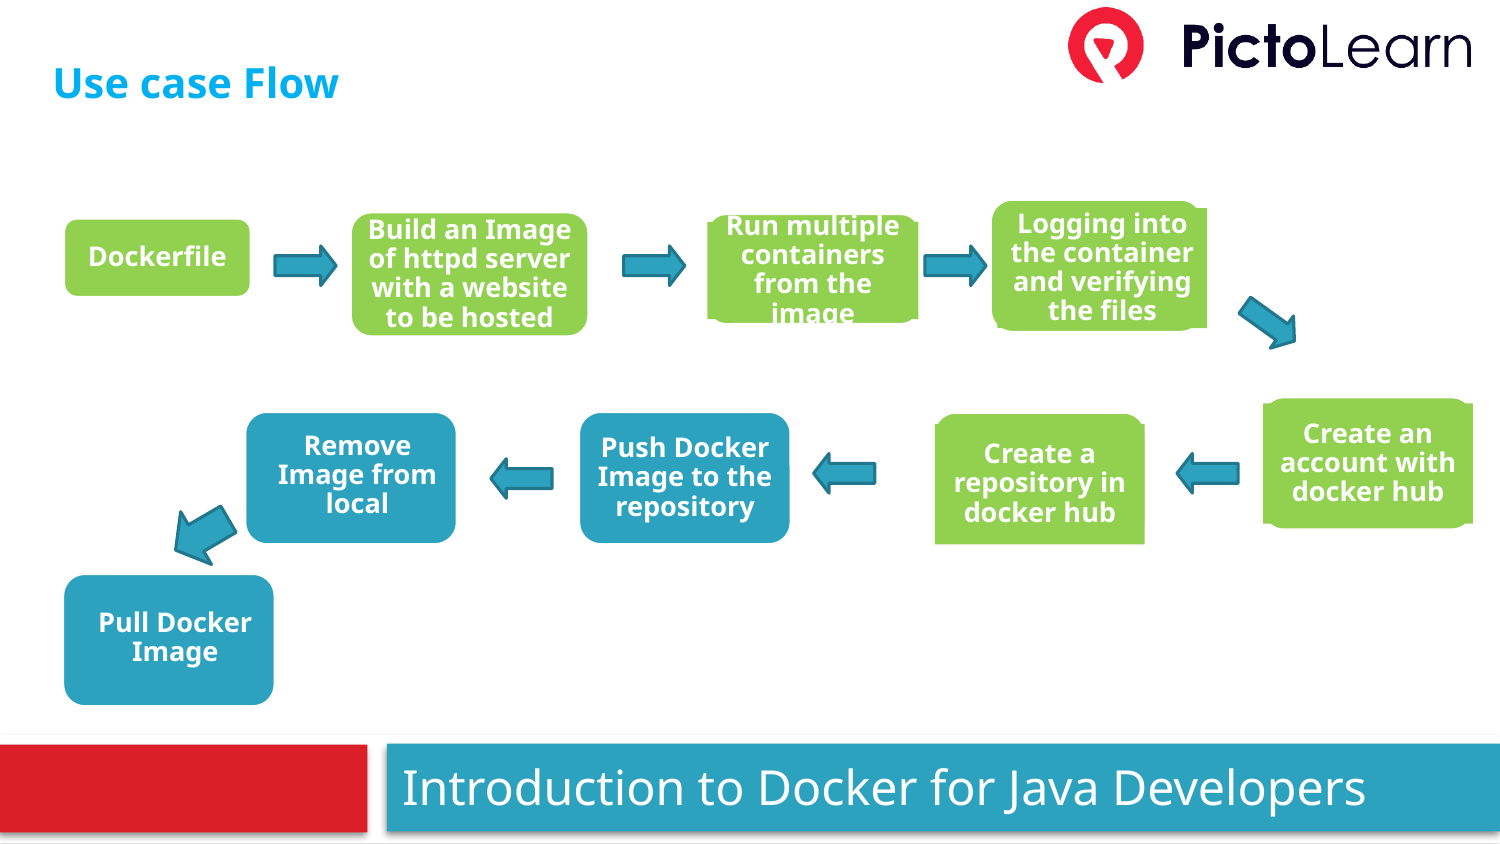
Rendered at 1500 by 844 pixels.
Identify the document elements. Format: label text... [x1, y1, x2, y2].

text_box Use case Flow [37, 49, 925, 115]
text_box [578, 411, 792, 545]
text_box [990, 198, 1208, 333]
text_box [1261, 396, 1475, 531]
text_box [933, 411, 1147, 546]
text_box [244, 411, 463, 545]
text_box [349, 211, 590, 338]
picture [1068, 7, 1471, 83]
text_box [62, 573, 281, 707]
text_box [1237, 295, 1296, 350]
text_box [925, 244, 984, 288]
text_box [706, 213, 921, 325]
text_box [622, 244, 687, 288]
text_box [174, 504, 238, 566]
text_box [489, 457, 554, 500]
text_box [1175, 452, 1240, 495]
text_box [63, 217, 252, 298]
subtitle Introduction to Docker for Java Developers [387, 744, 1425, 829]
text_box [273, 244, 338, 288]
text_box [812, 452, 877, 495]
